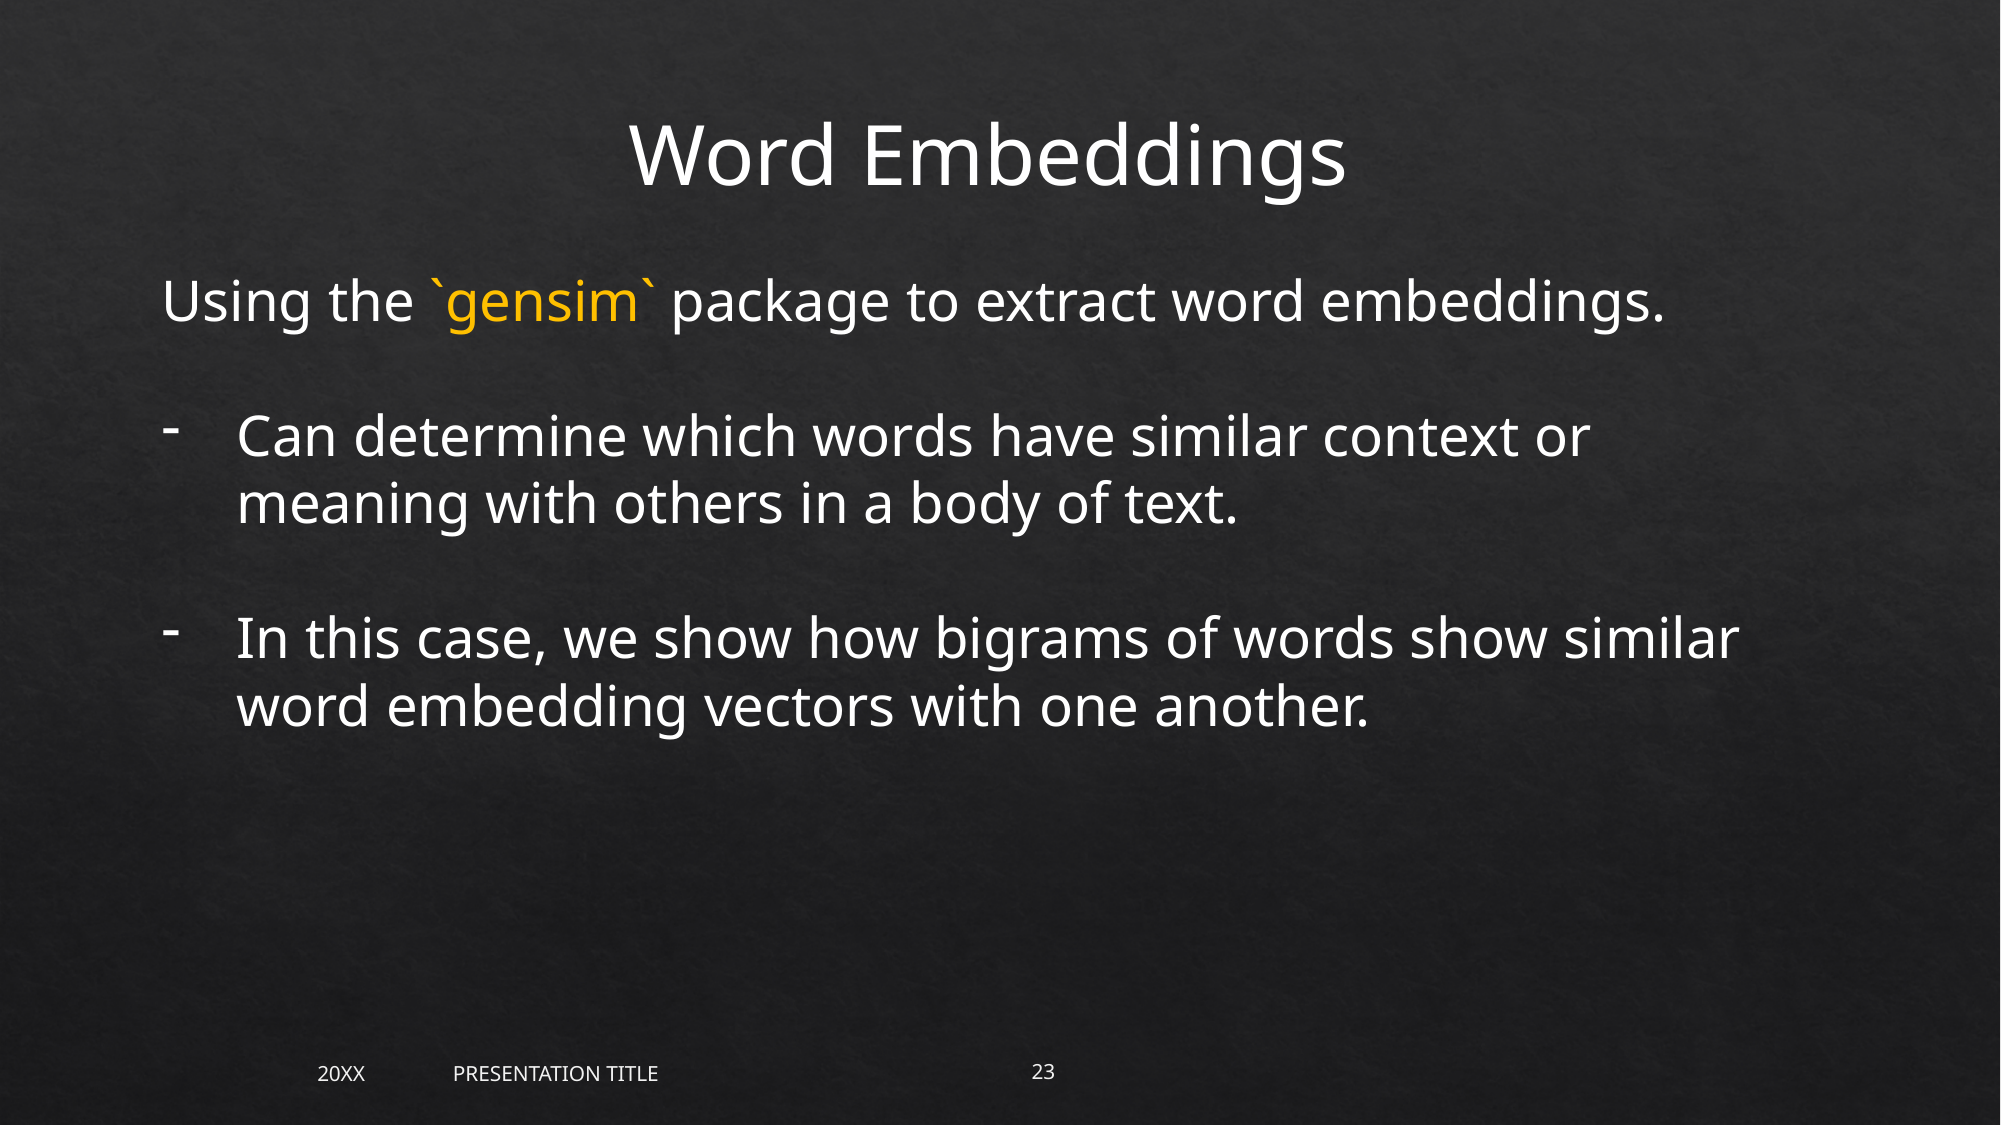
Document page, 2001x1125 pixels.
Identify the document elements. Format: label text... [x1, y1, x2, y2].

text_box [65, 232, 1083, 338]
footer PRESENTATION TITLE [437, 1042, 846, 1103]
slide_number 23 [908, 1042, 1071, 1103]
text_box Using the `gensim` package to extract word embeddings. Can determine which words have similar context or meaning with others in a body of text. In this case, we show how bigrams of words show similar word embedding vectors with one another. [146, 257, 1789, 745]
slide_number 20XX [218, 1042, 381, 1103]
text_box Word Embeddings [178, 84, 1801, 233]
